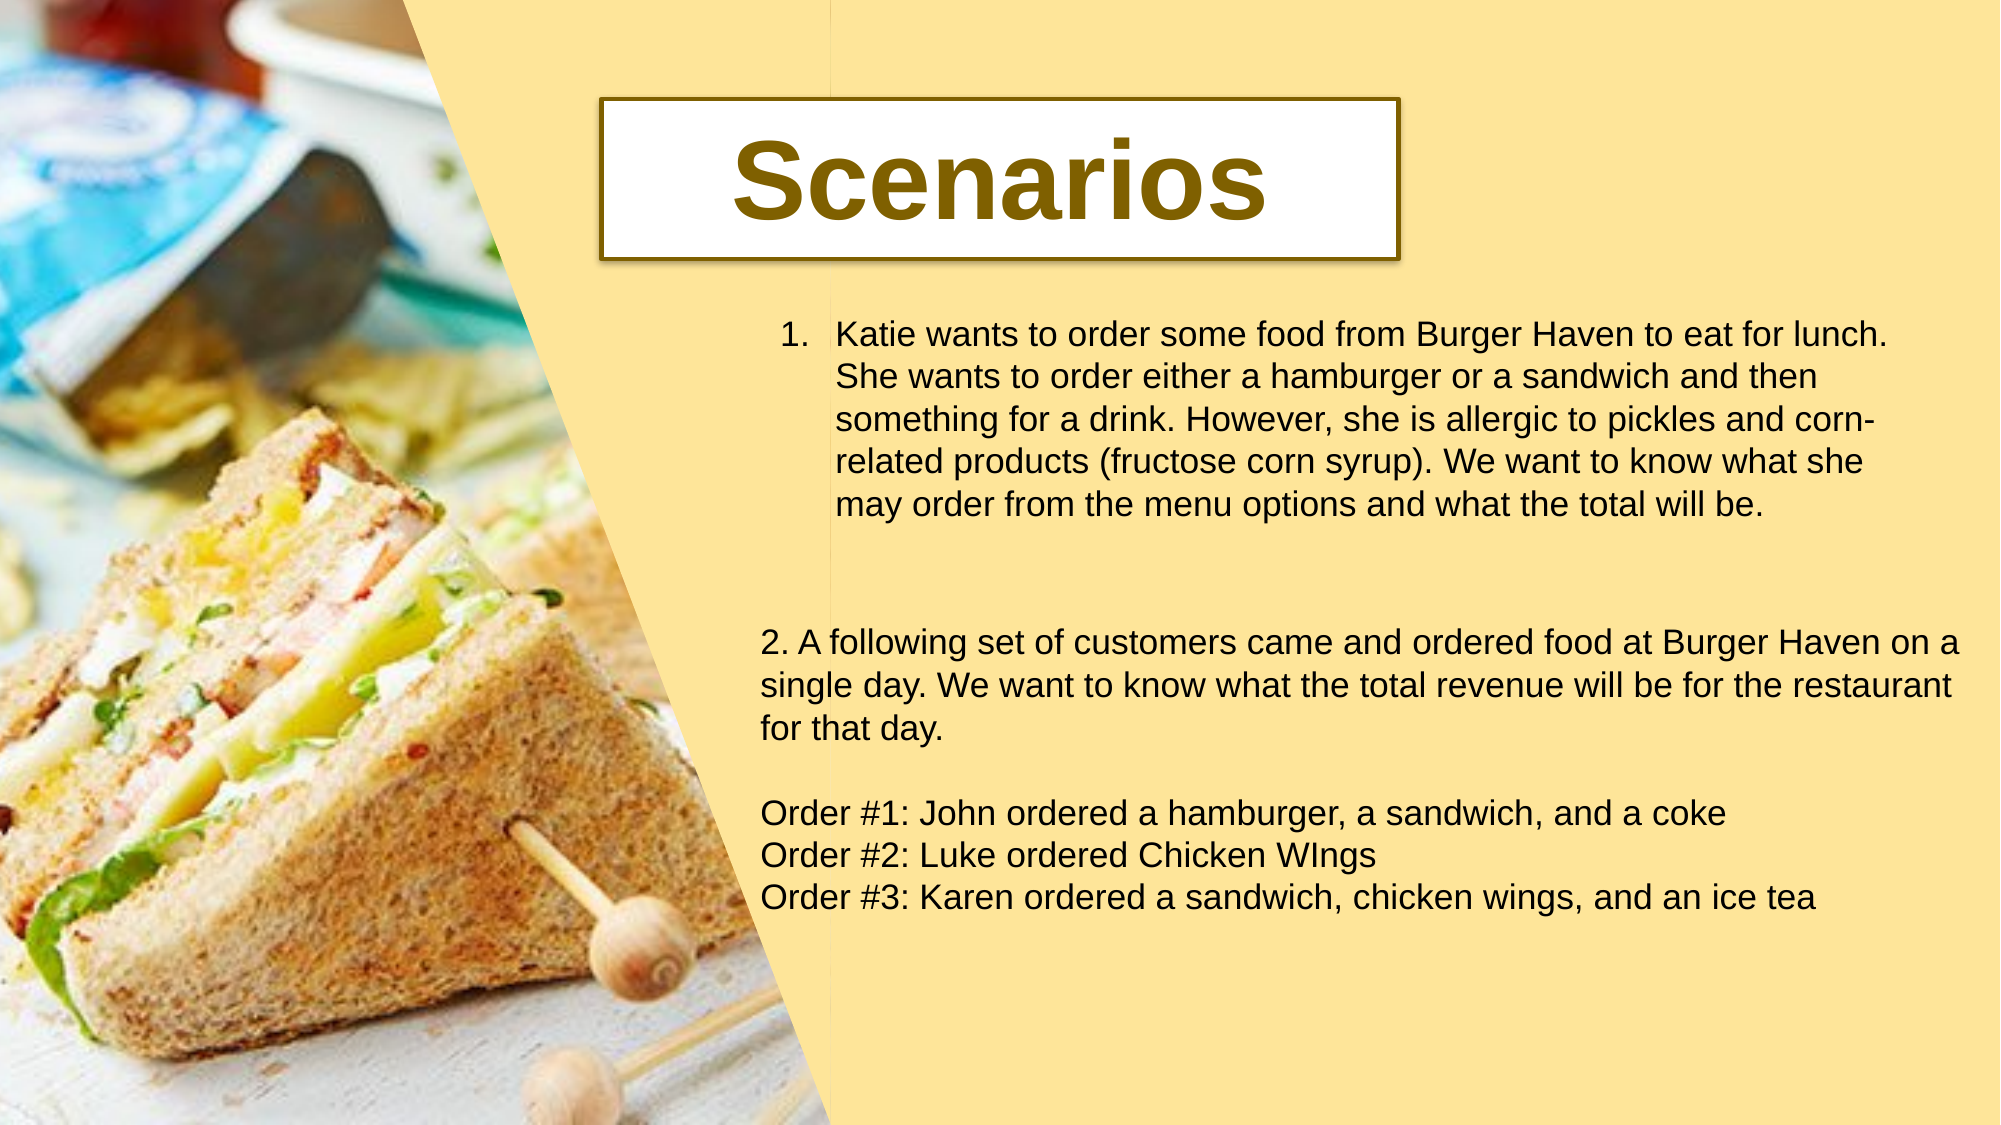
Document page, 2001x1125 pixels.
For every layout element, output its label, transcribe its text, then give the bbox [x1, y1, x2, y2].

text_box Scenarios [835, 99, 1399, 259]
text_box Katie wants to order some food from Burger Haven to eat for lunch. She wants to order either a hamburger or a sandwich and then something for a drink. However, she is allergic to pickles and corn-related products (fructose corn syrup). We want to know what she may order from the menu options and what the total will be. [835, 295, 1908, 539]
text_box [0, 0, 831, 1125]
text_box 2. A following set of customers came and ordered food at Burger Haven on a single day. We want to know what the total revenue will be for the restaurant for that day. Order #1: John ordered a hamburger, a sandwich, and a coke Order #2: Luke ordered Chicken WIngs Order #3: Karen ordered a sandwich, chicken wings, and an ice tea [835, 604, 1980, 933]
